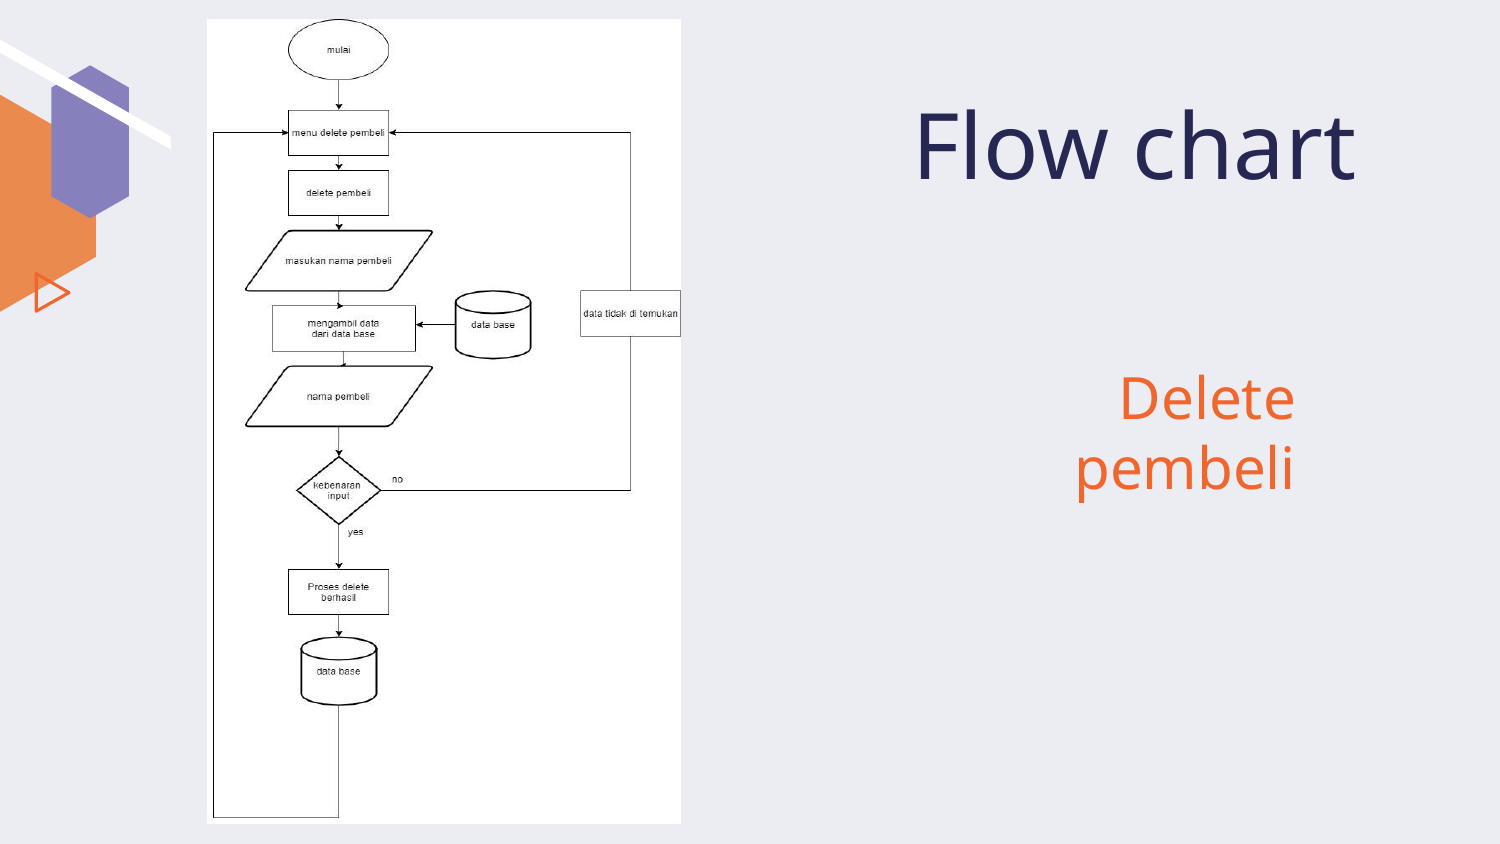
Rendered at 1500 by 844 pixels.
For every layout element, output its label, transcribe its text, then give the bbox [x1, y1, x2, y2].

picture [207, 19, 681, 825]
title Flow chart [686, 72, 1500, 167]
title Delete pembeli [966, 345, 1326, 401]
